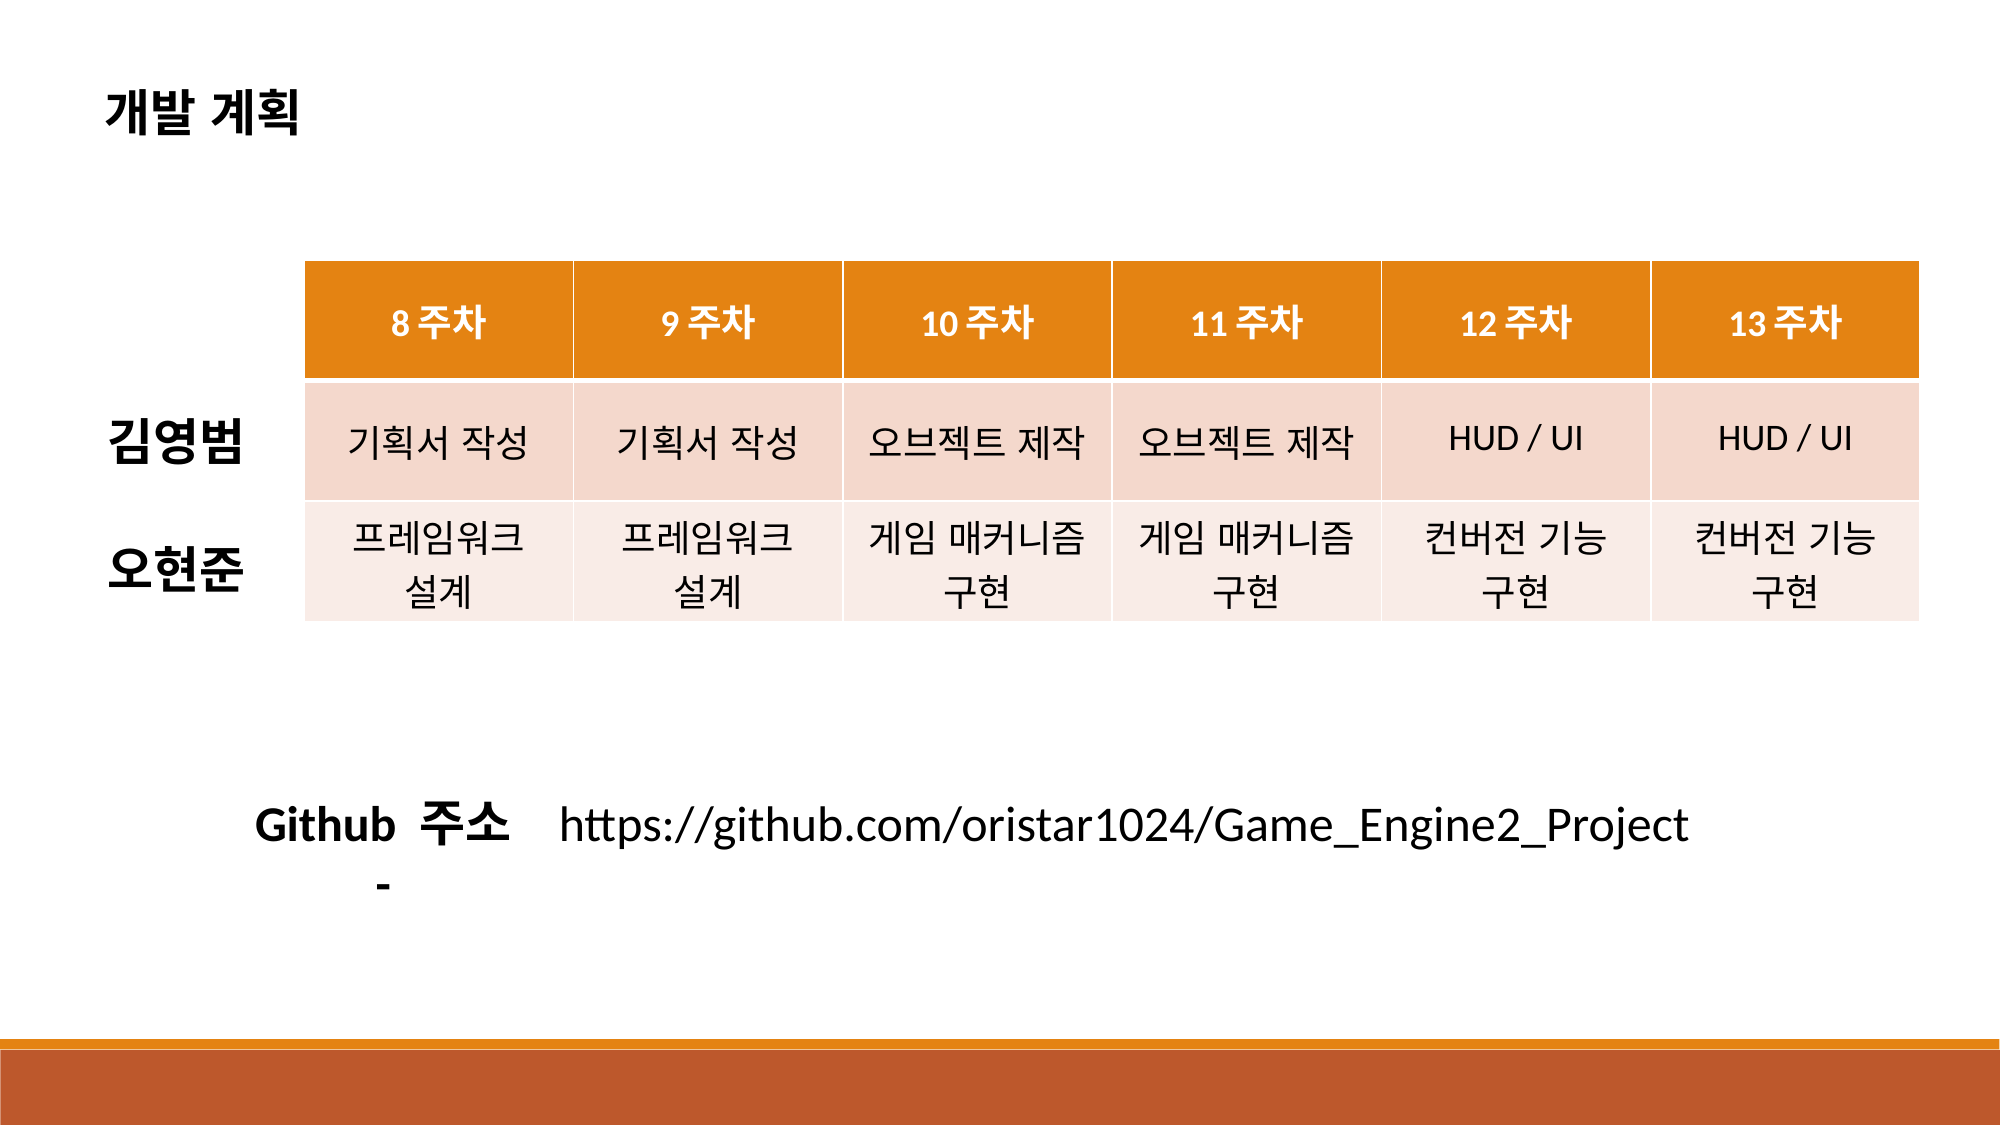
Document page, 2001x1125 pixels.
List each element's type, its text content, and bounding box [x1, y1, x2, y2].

table_cell 게임 매커니즘 구현 [1113, 502, 1381, 621]
table_header 10주차 [844, 261, 1111, 378]
text_box https://github.com/oristar1024/Game_Engine2_Project [544, 783, 1715, 859]
table_cell 컨버전 기능 구현 [1652, 502, 1919, 621]
table_cell 프레임워크 설계 [574, 502, 842, 621]
table_cell HUD / UI [1652, 383, 1919, 500]
table_header 11주차 [1113, 261, 1381, 378]
table_header 13주차 [1652, 261, 1919, 378]
table_header 8주차 [305, 261, 573, 378]
table_cell 오브젝트 제작 [844, 383, 1111, 500]
table_header 9주차 [574, 261, 842, 378]
table_cell 게임 매커니즘 구현 [844, 502, 1111, 621]
table_cell 프레임워크 설계 [305, 502, 573, 621]
text_box 오현준 [49, 530, 305, 606]
table_cell 오브젝트 제작 [1113, 383, 1381, 500]
text_box 개발 계획 [90, 74, 1130, 149]
table_cell HUD / UI [1382, 383, 1650, 500]
table_cell 기획서 작성 [574, 383, 842, 500]
table_cell 기획서 작성 [305, 383, 573, 500]
table_cell 컨버전 기능 구현 [1382, 502, 1650, 621]
text_box Github 주소 - [222, 783, 544, 919]
table_header 12주차 [1382, 261, 1650, 378]
text_box 김영범 [49, 402, 305, 478]
